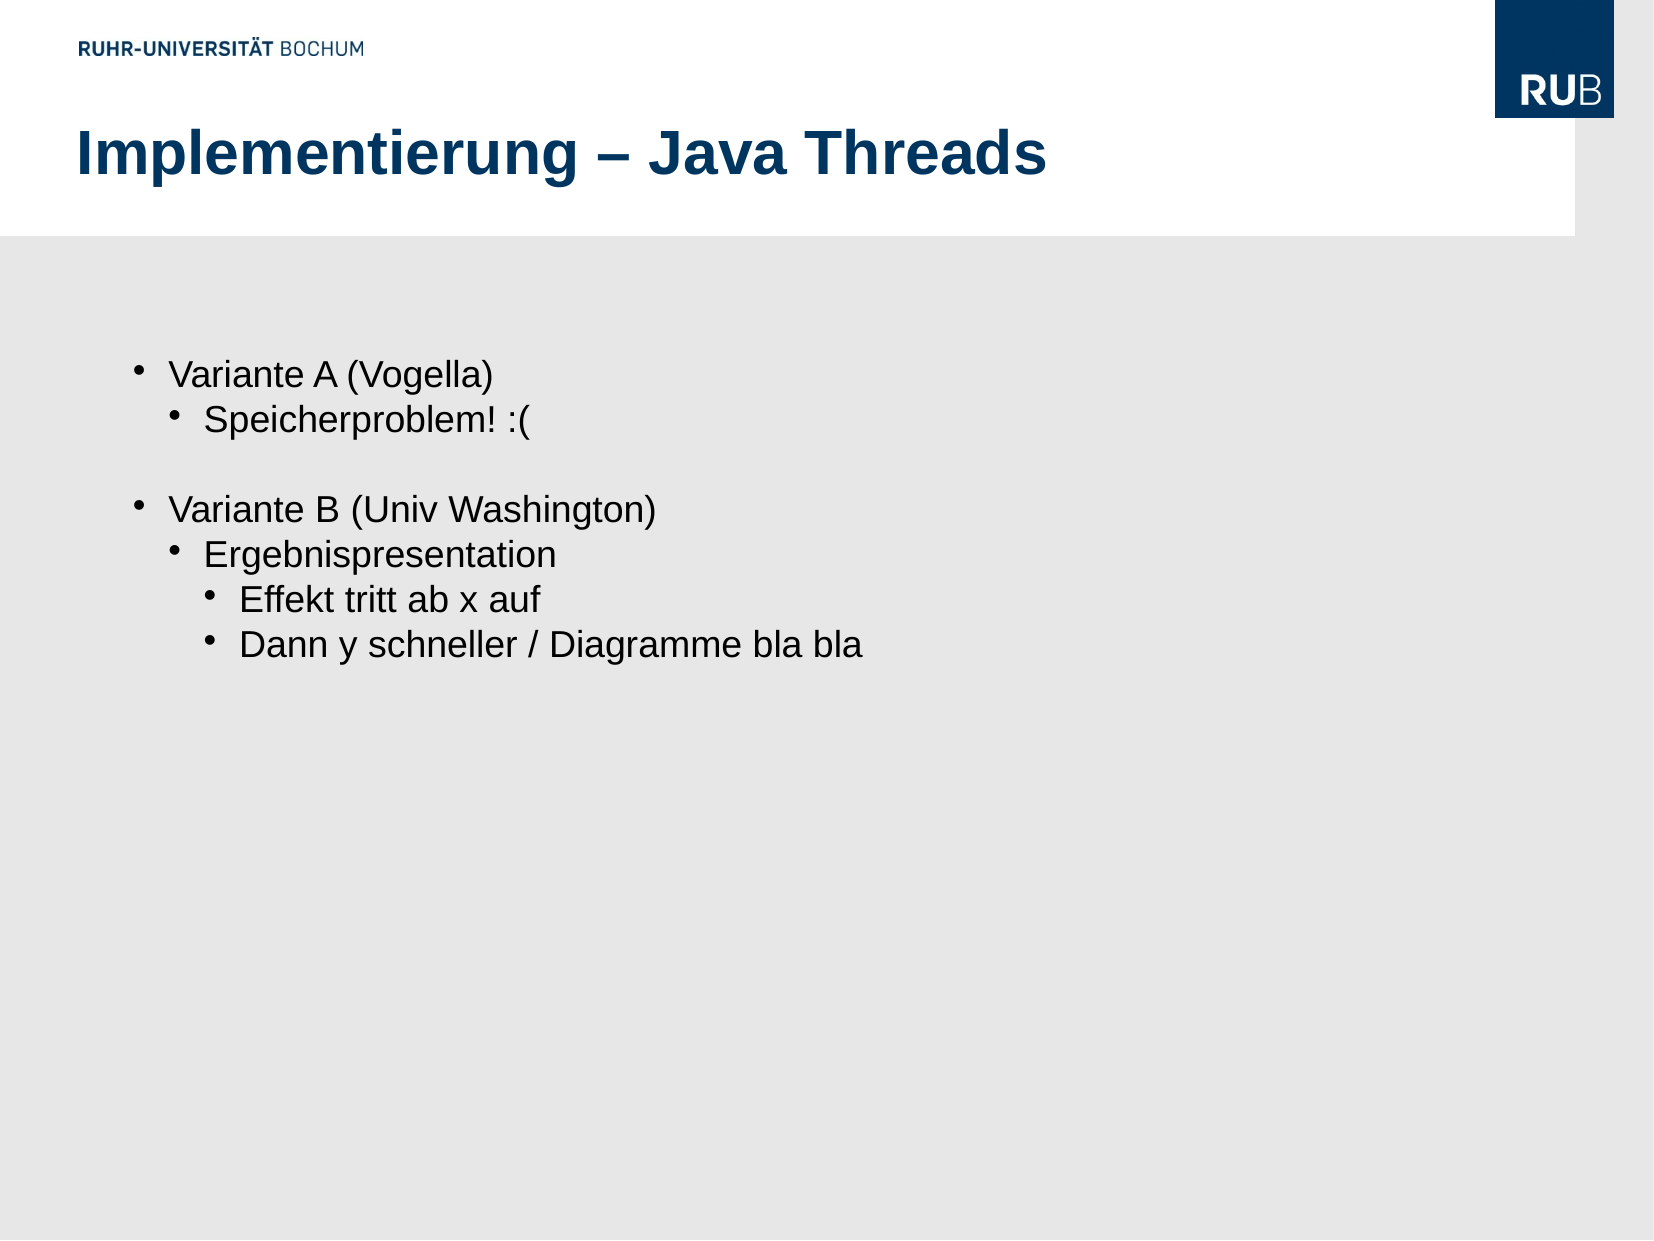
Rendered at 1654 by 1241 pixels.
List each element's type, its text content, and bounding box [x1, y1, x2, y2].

picture [79, 37, 363, 56]
text_box [77, 301, 1460, 1105]
text_box Variante A (Vogella) Speicherproblem! :( Variante B (Univ Washington) Ergebnispresentation Effekt tritt ab x auf Dann y schneller / Diagramme bla bla [118, 342, 878, 652]
picture [1495, 0, 1614, 118]
text_box Implementierung – Java Threads [76, 112, 1261, 263]
